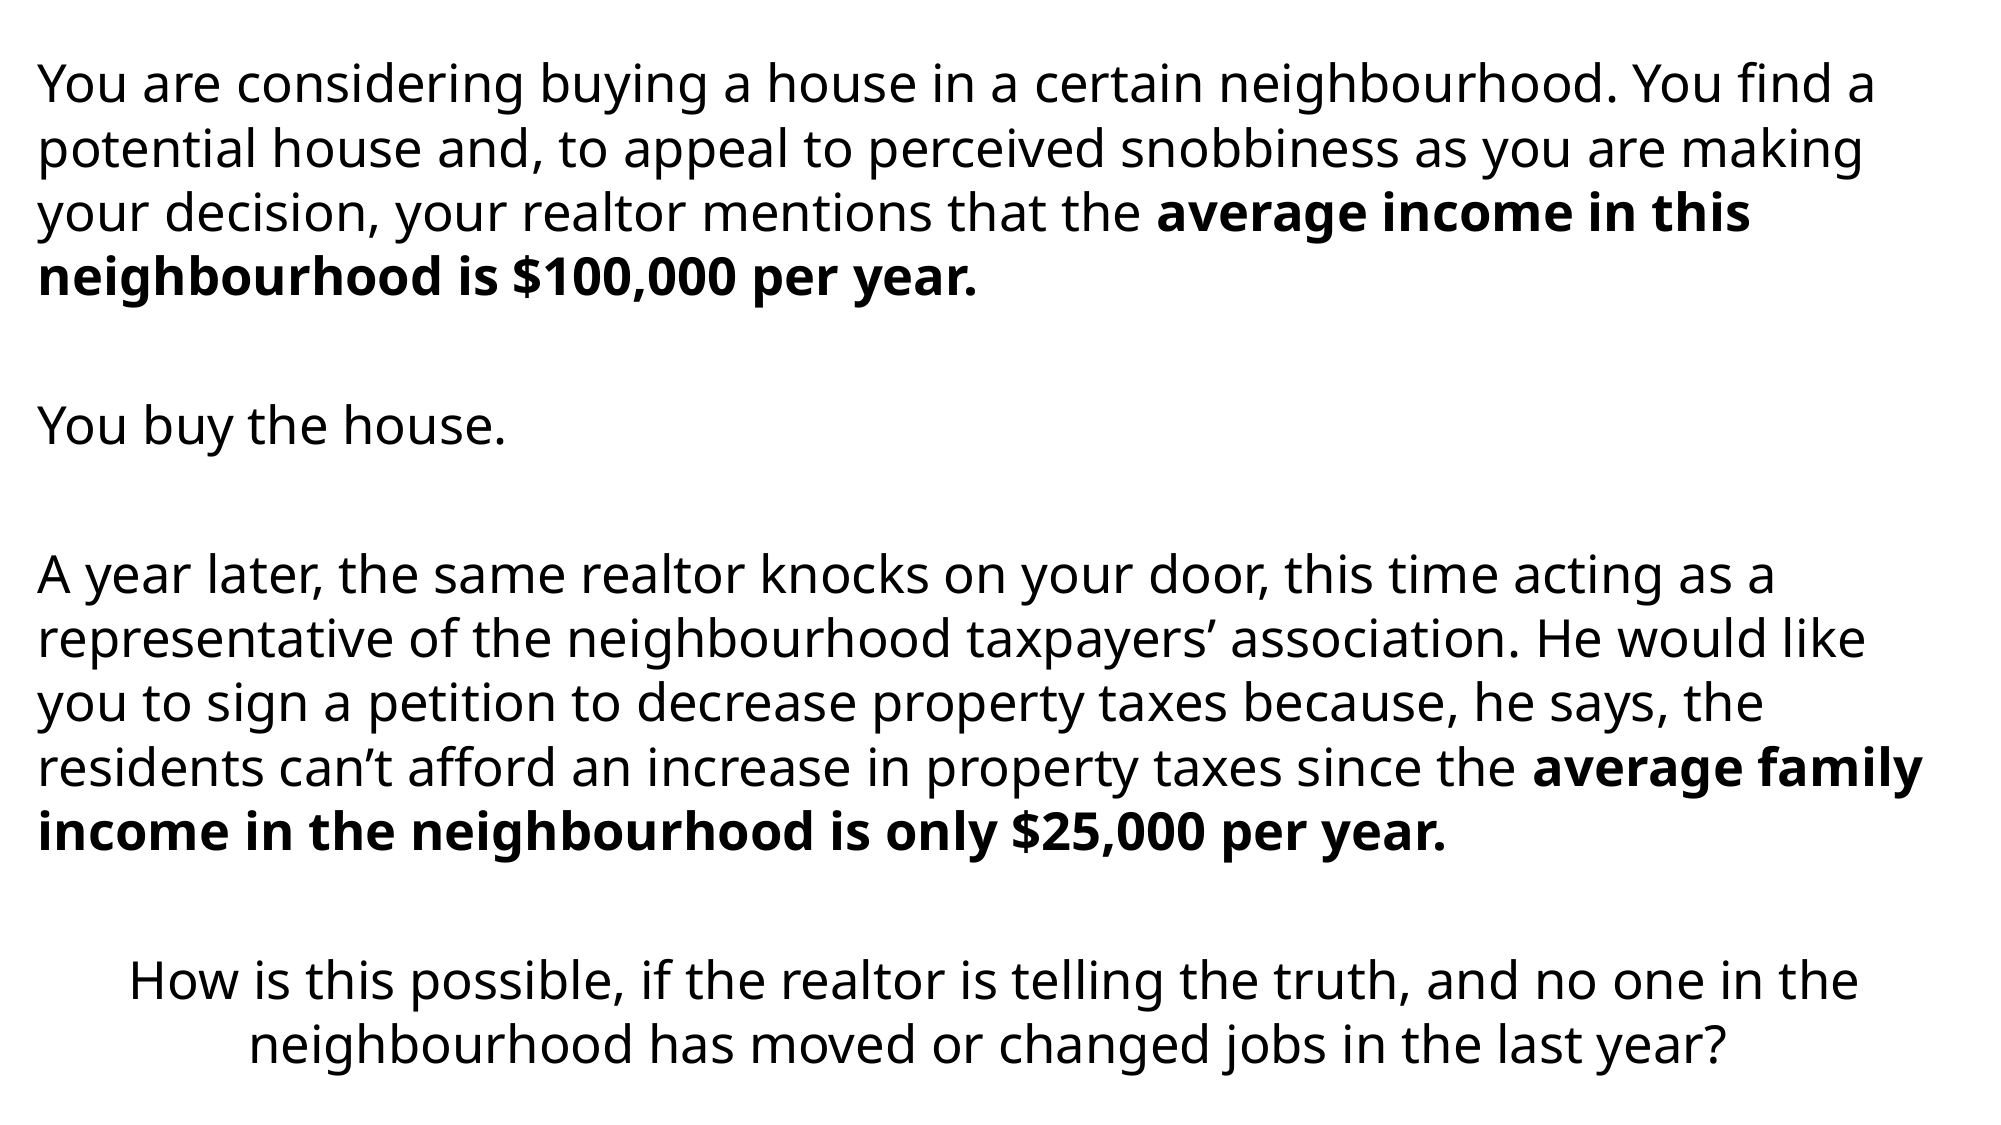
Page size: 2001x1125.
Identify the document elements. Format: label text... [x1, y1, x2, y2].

list You are considering buying a house in a certain neighbourhood. You find a potential house and, to appeal to perceived snobbiness as you are making your decision, your realtor mentions that the average income in this neighbourhood is $100,000 per year. You buy the house. A year later, the same realtor knocks on your door, this time acting as a representative of the neighbourhood taxpayers’ association. He would like you to sign a petition to decrease property taxes because, he says, the residents can’t afford an increase in property taxes since the average family income in the neighbourhood is only $25,000 per year. How is this possible, if the realtor is telling the truth, and no one in the neighbourhood has moved or changed jobs in the last year? [22, 43, 1968, 1086]
